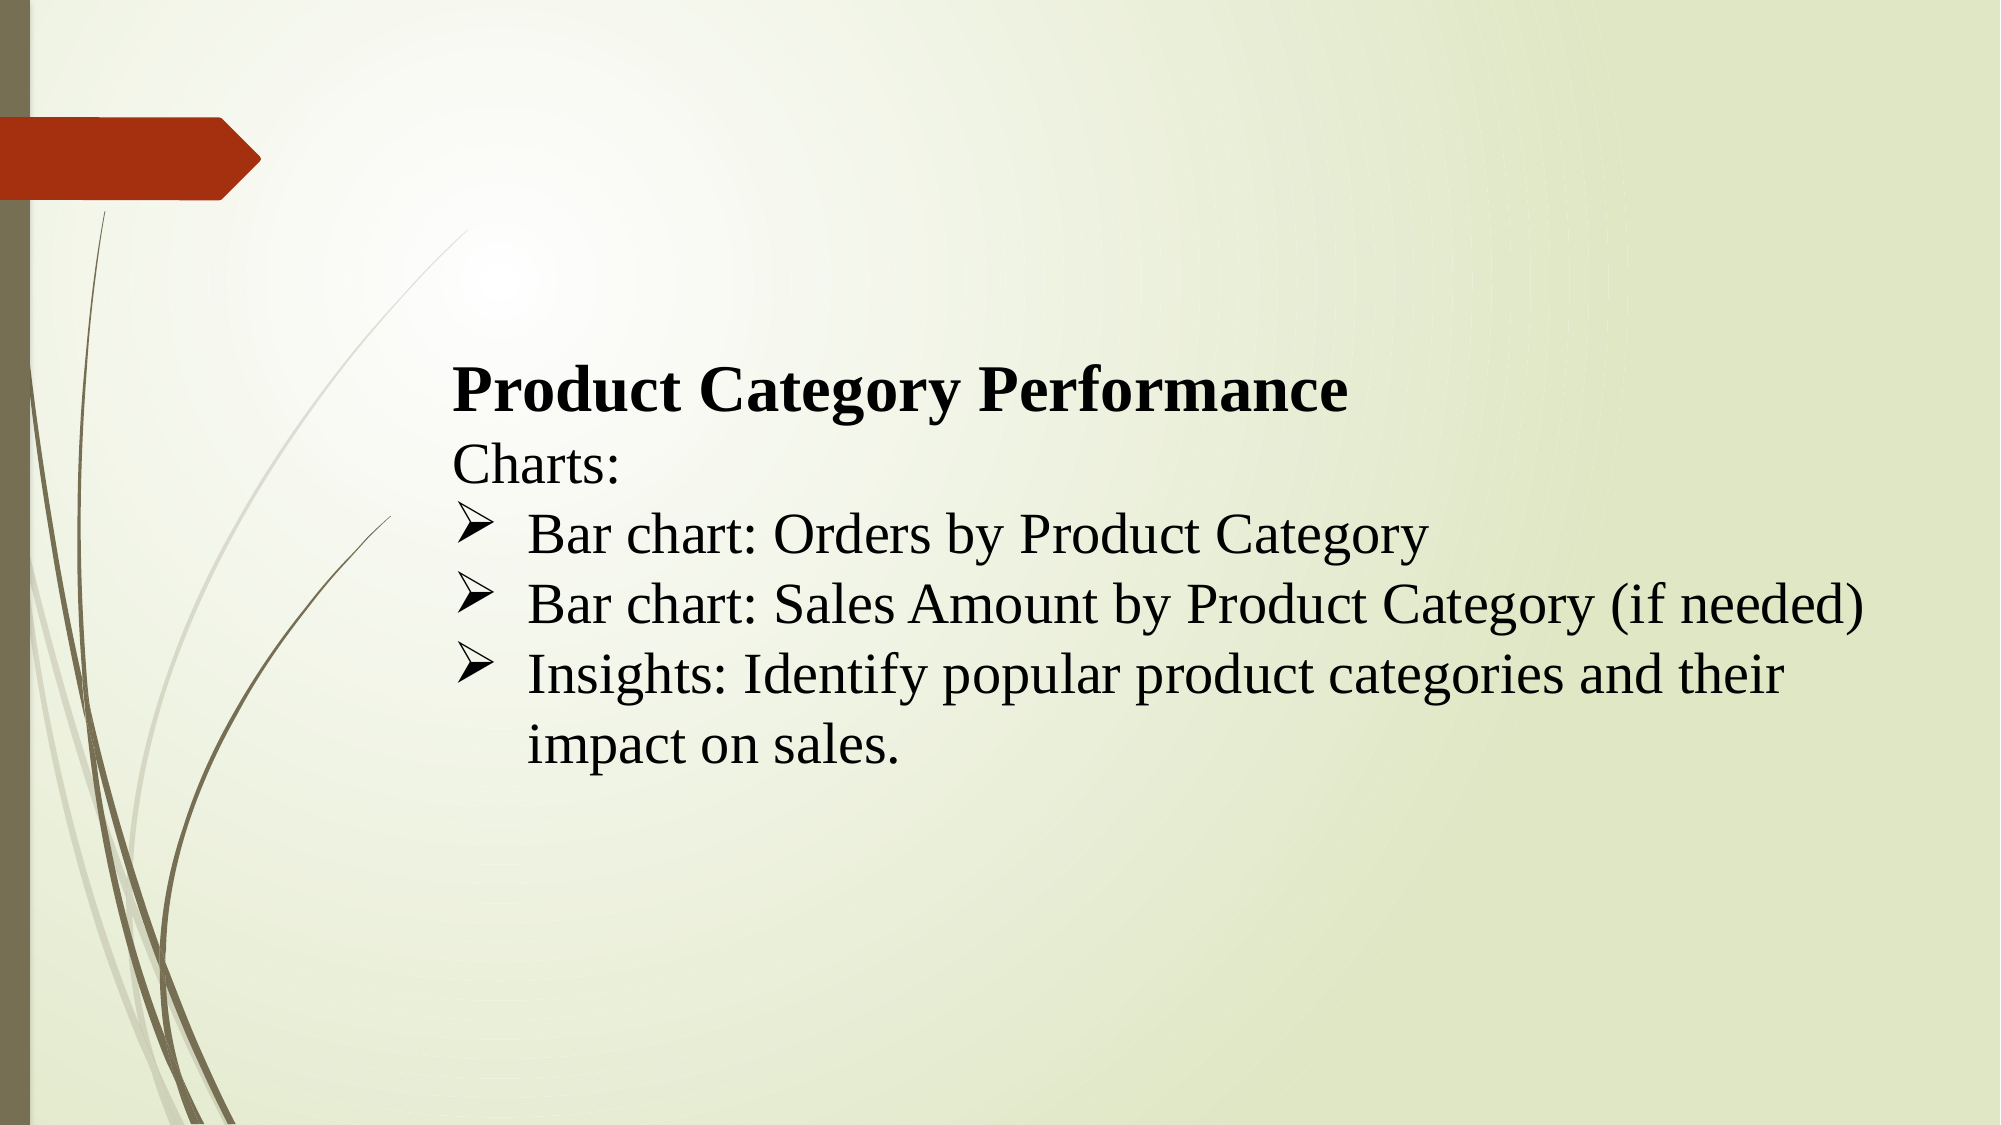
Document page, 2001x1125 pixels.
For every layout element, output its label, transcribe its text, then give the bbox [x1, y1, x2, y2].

text_box Product Category Performance Charts: Bar chart: Orders by Product Category Bar chart: Sales Amount by Product Category (if needed) Insights: Identify popular product categories and their impact on sales. [438, 337, 1881, 783]
